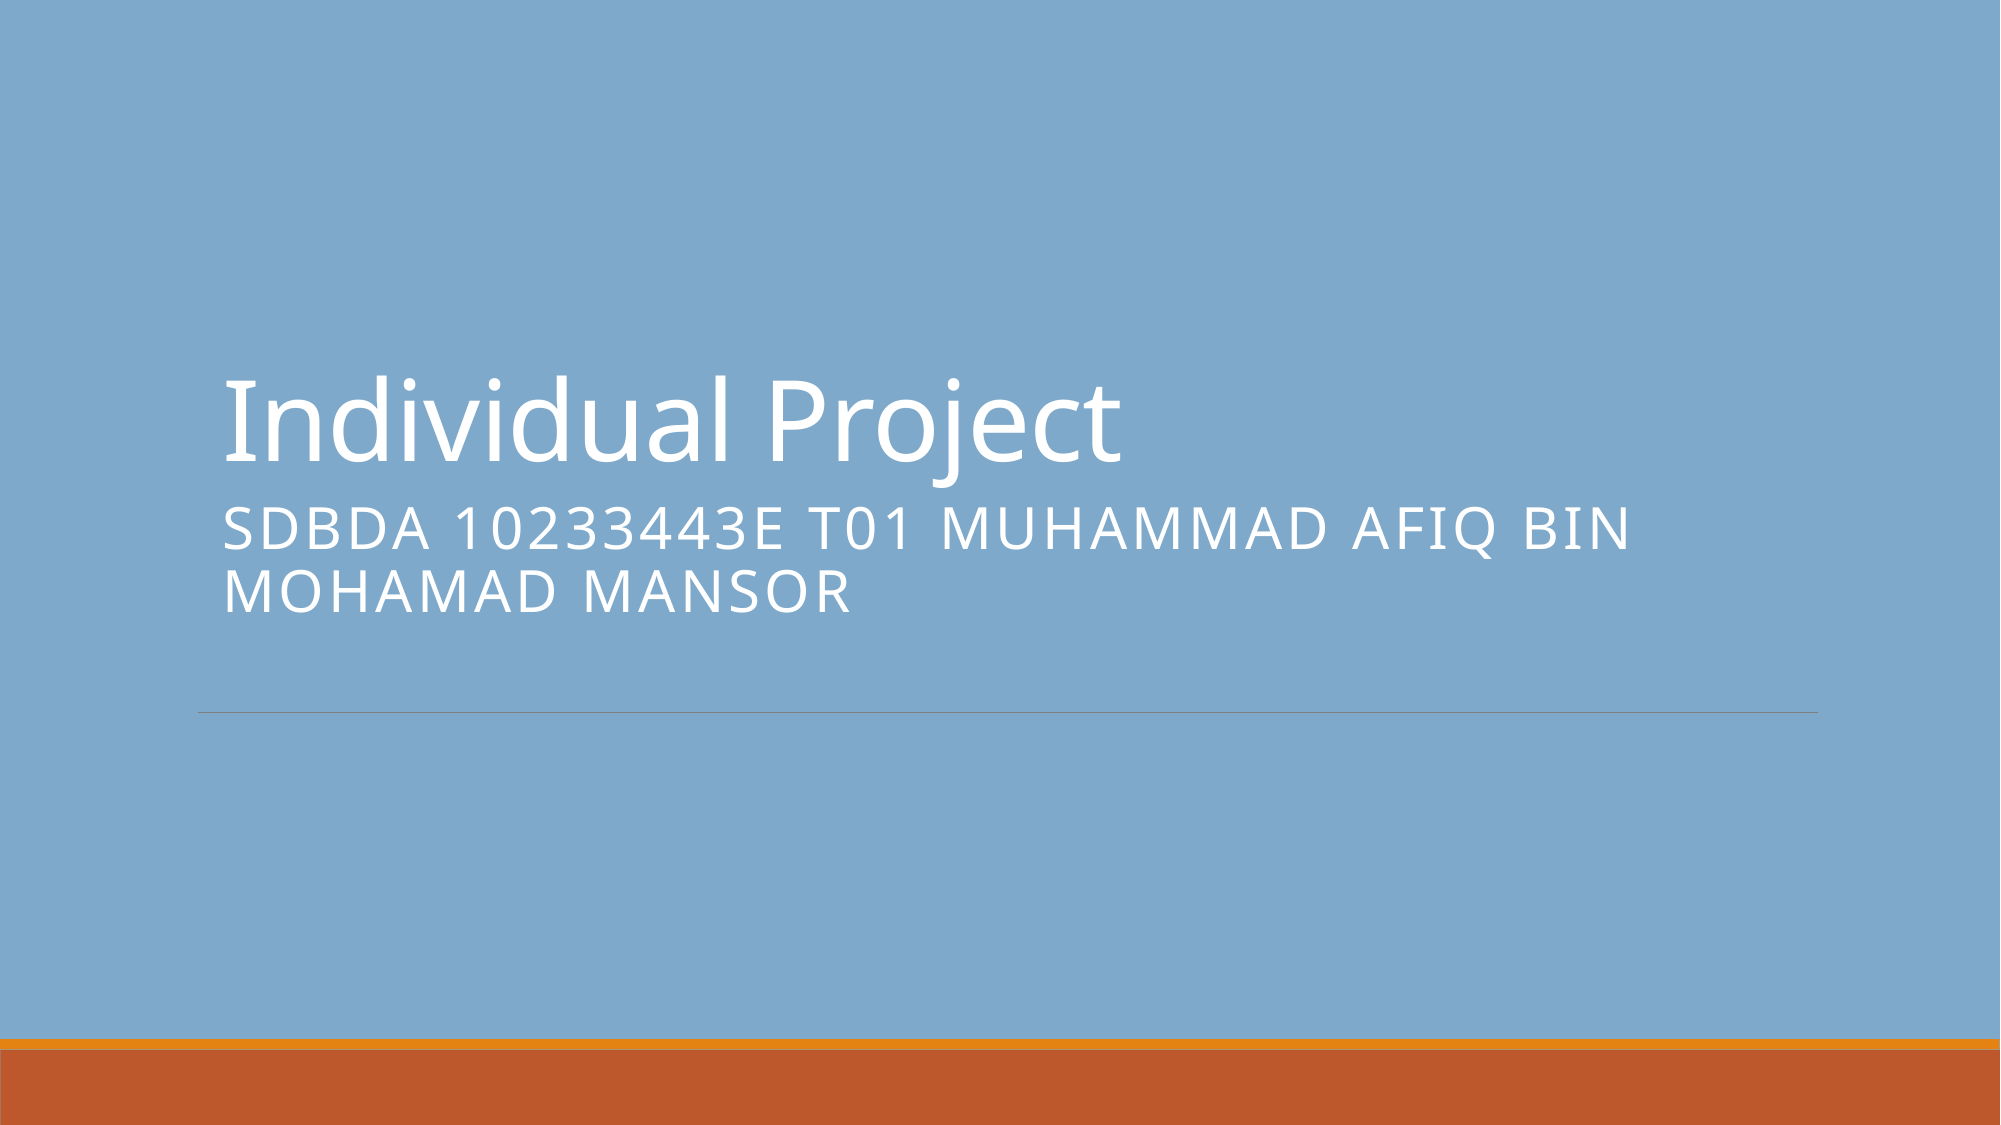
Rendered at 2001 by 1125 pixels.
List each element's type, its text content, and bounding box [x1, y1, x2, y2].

title Individual Project [206, 60, 1563, 488]
title Individual Project [206, 637, 1563, 794]
subtitle SDBDA 10233443E T01 Muhammad Afiq Bin Mohamad Mansor [206, 488, 1752, 637]
